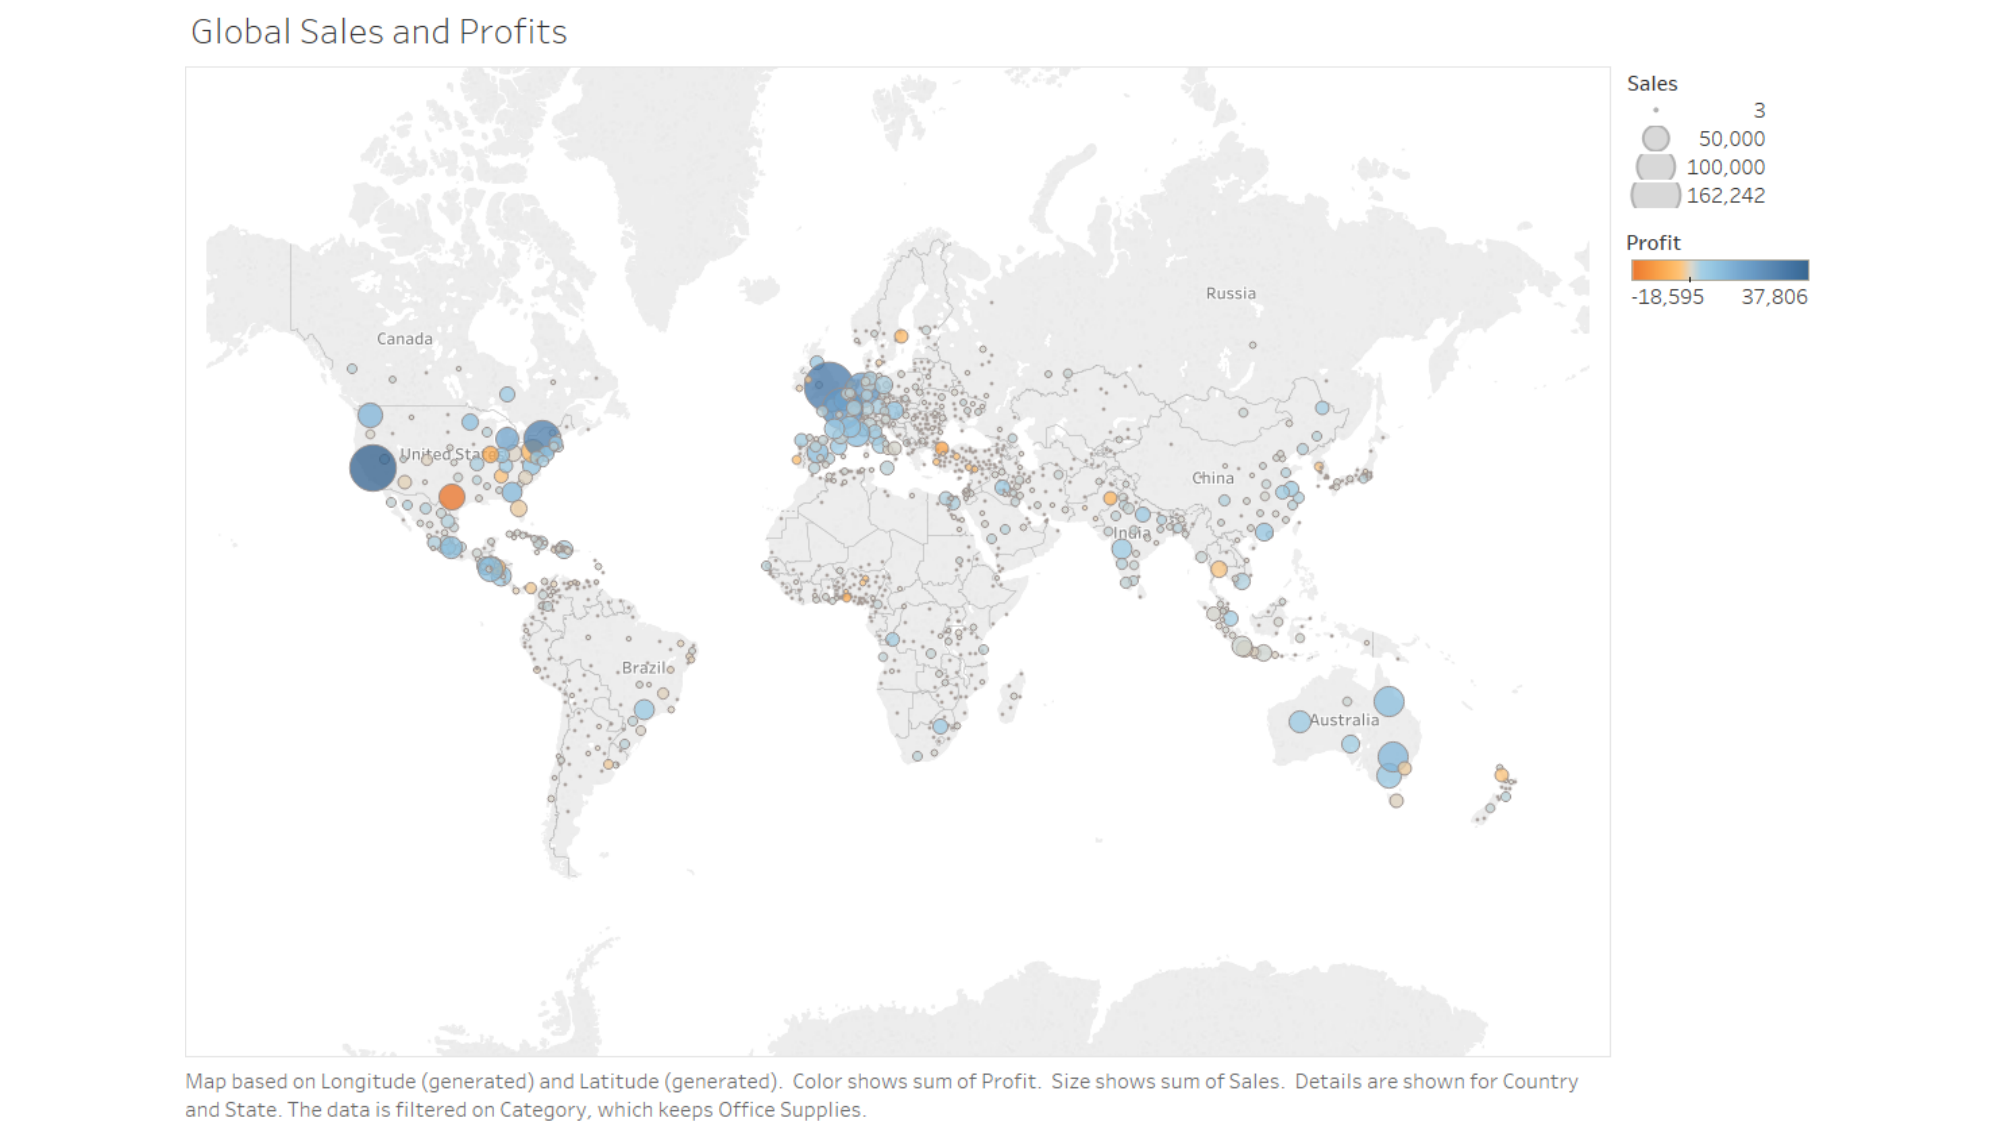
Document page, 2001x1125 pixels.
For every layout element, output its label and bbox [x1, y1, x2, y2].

picture [185, 0, 1815, 1125]
